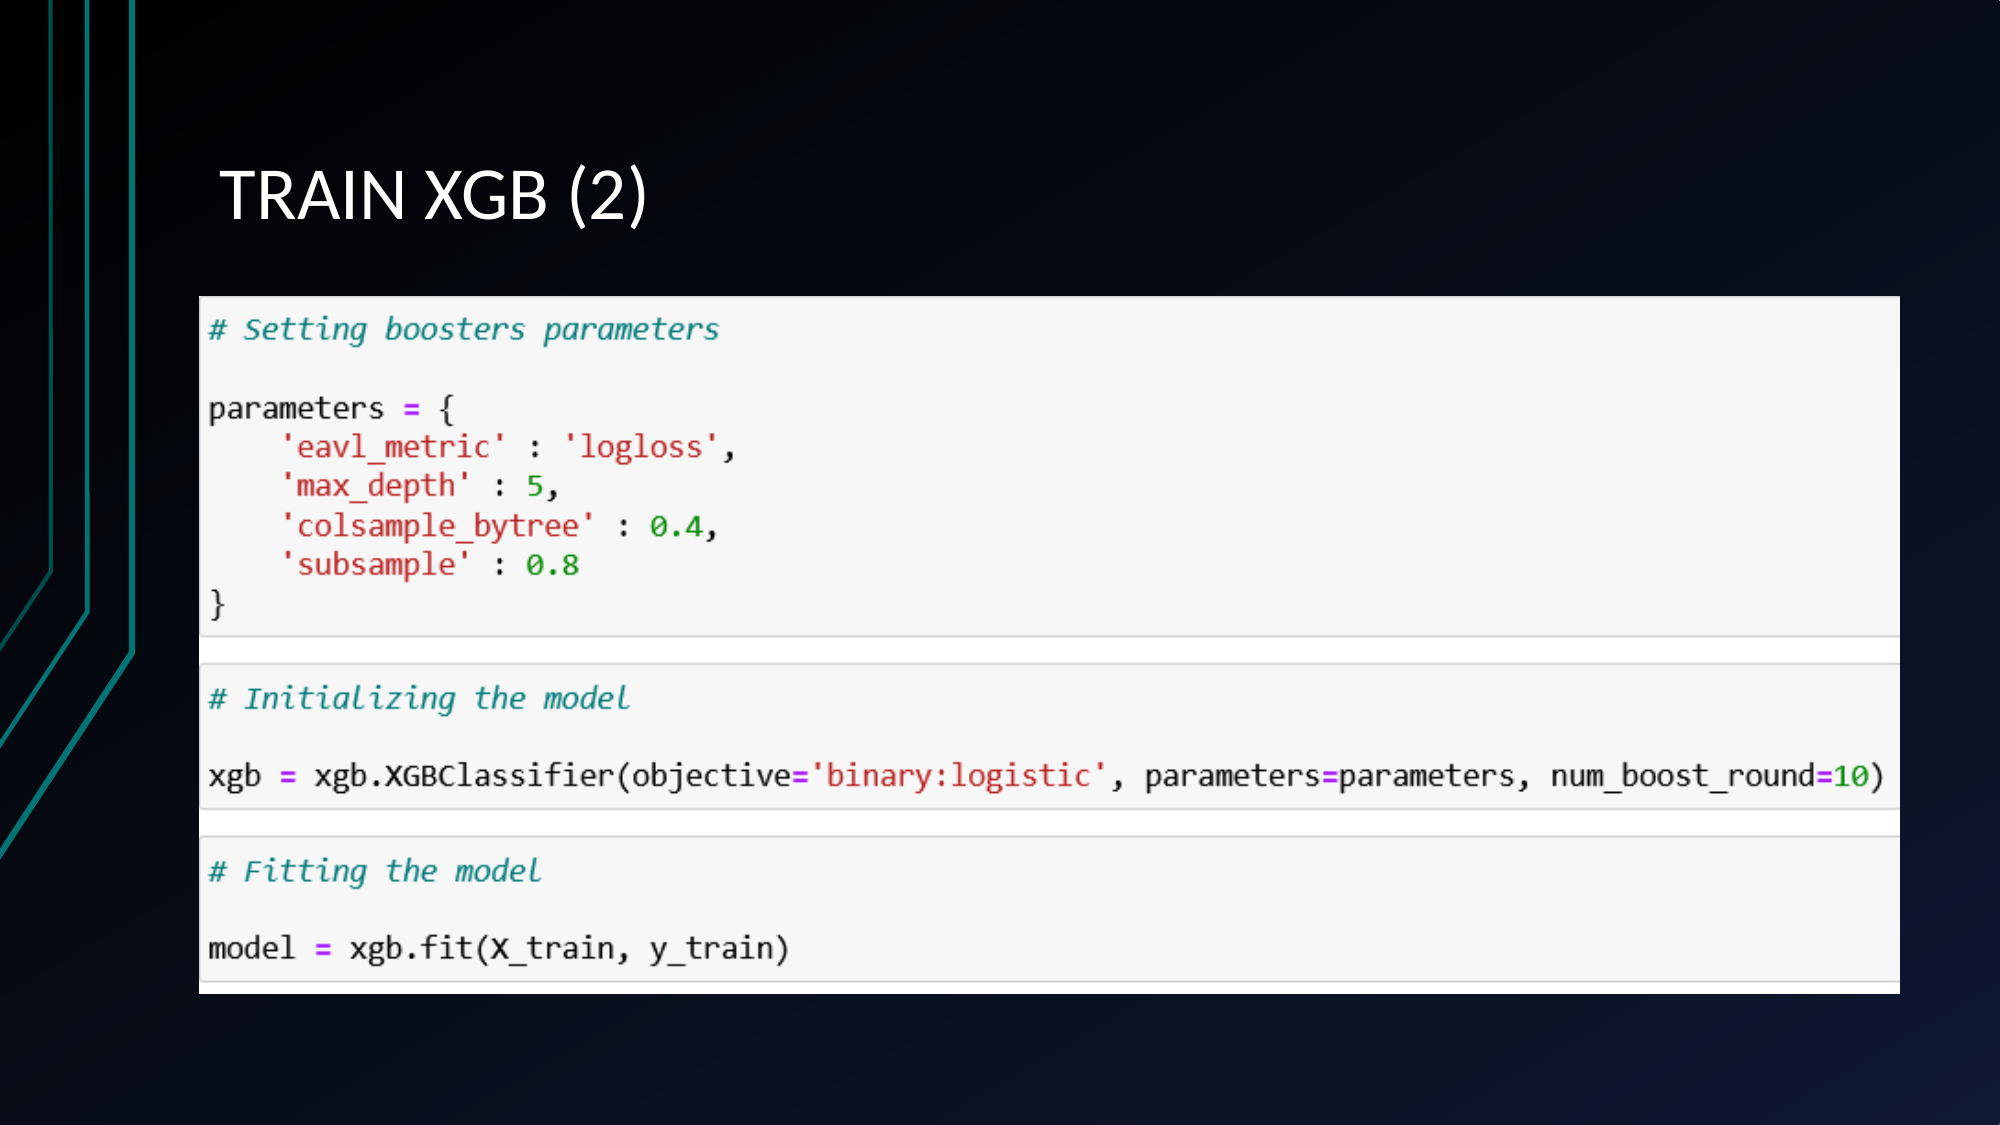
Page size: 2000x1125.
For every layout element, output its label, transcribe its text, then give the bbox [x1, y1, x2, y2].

picture [199, 296, 1900, 994]
title TRAIN XGB (2) [199, 45, 1900, 246]
